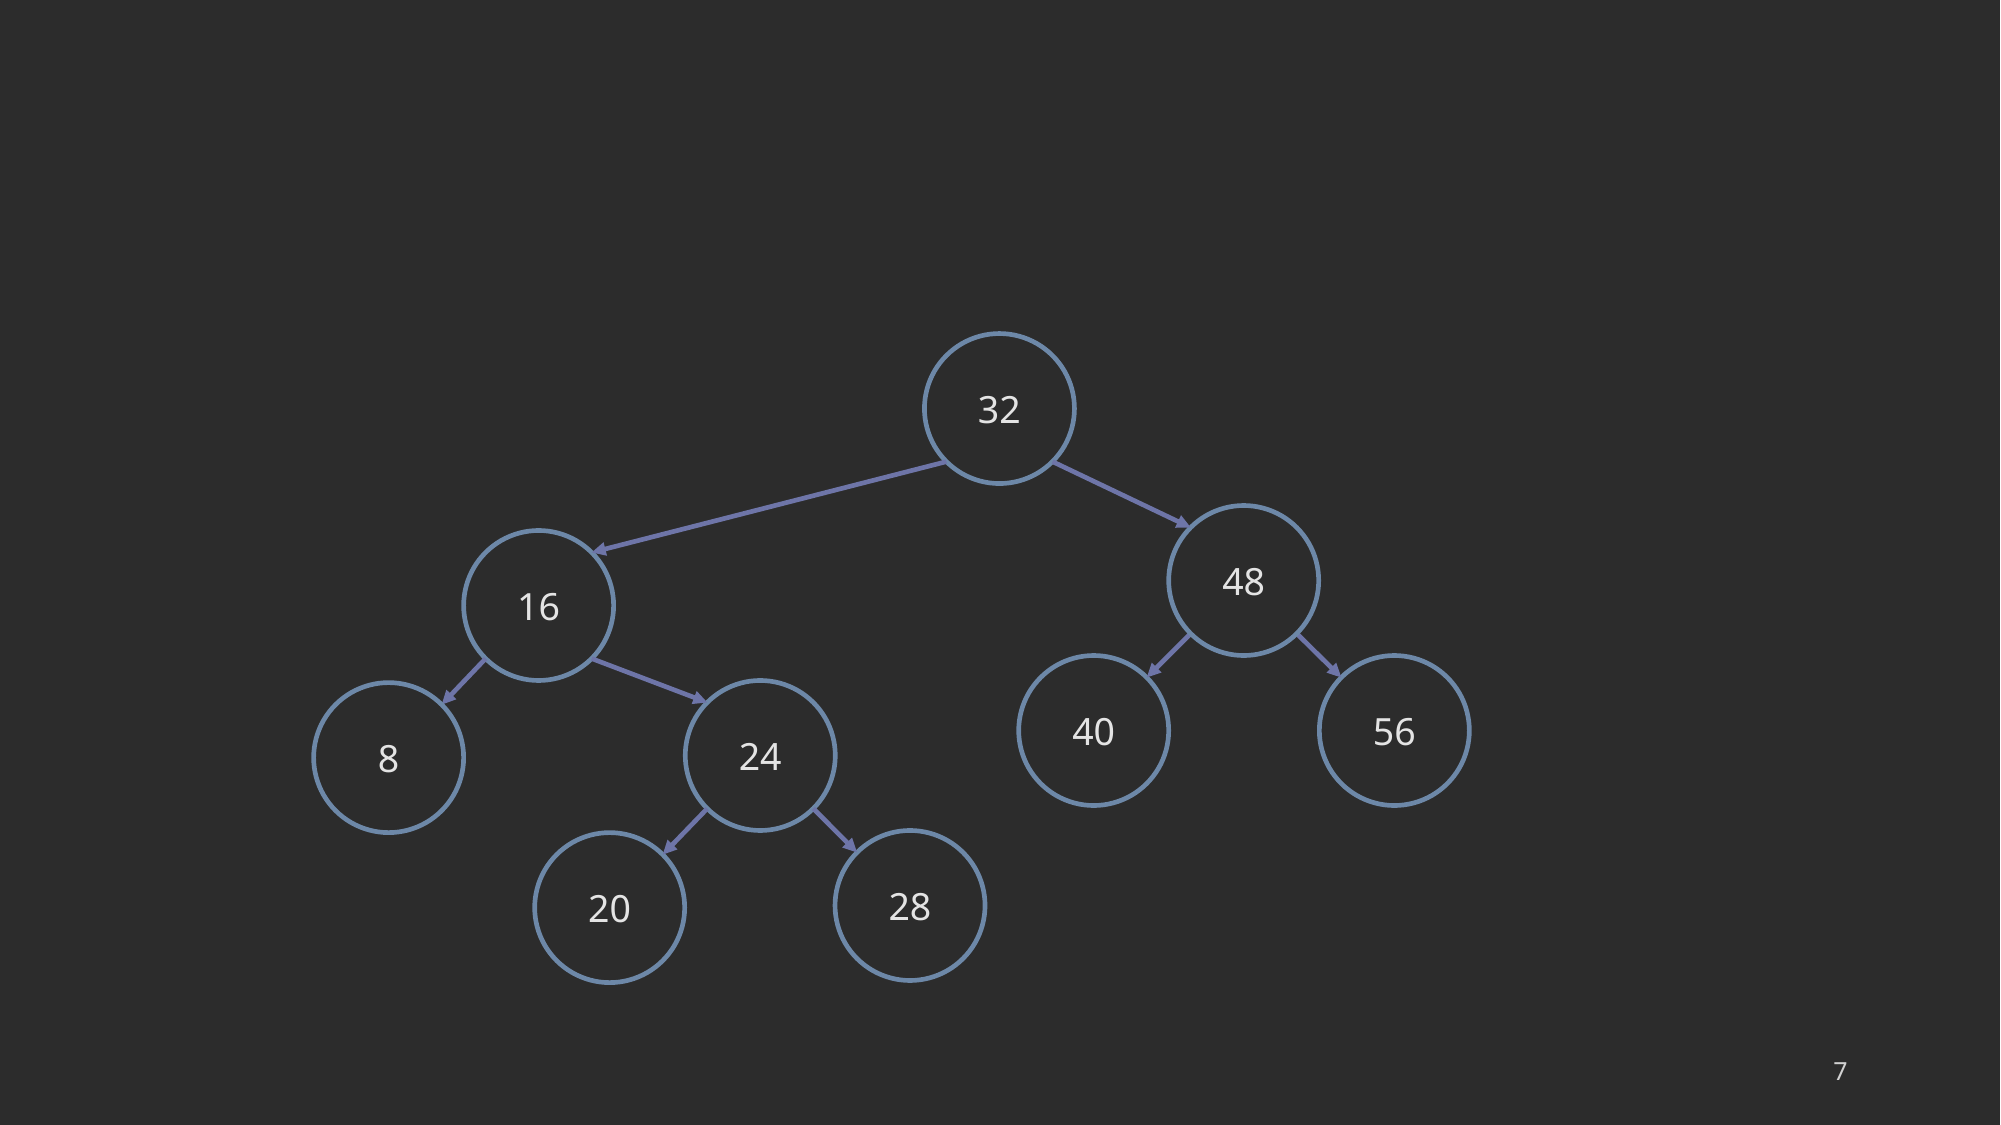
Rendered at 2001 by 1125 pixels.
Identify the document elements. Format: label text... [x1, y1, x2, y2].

text_box 40 [1018, 655, 1169, 806]
slide_number 7 [1412, 1042, 1863, 1103]
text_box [1051, 461, 1192, 528]
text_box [662, 807, 708, 856]
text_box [1146, 633, 1192, 678]
text_box 48 [1168, 505, 1319, 656]
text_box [441, 657, 487, 706]
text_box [812, 807, 858, 853]
text_box 20 [534, 832, 685, 983]
text_box 8 [313, 682, 464, 833]
text_box 32 [924, 333, 1075, 484]
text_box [1296, 633, 1342, 678]
text_box 24 [685, 680, 836, 831]
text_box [591, 657, 708, 703]
text_box 16 [463, 530, 614, 681]
text_box 56 [1319, 655, 1470, 806]
text_box 28 [835, 830, 986, 981]
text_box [591, 461, 947, 553]
